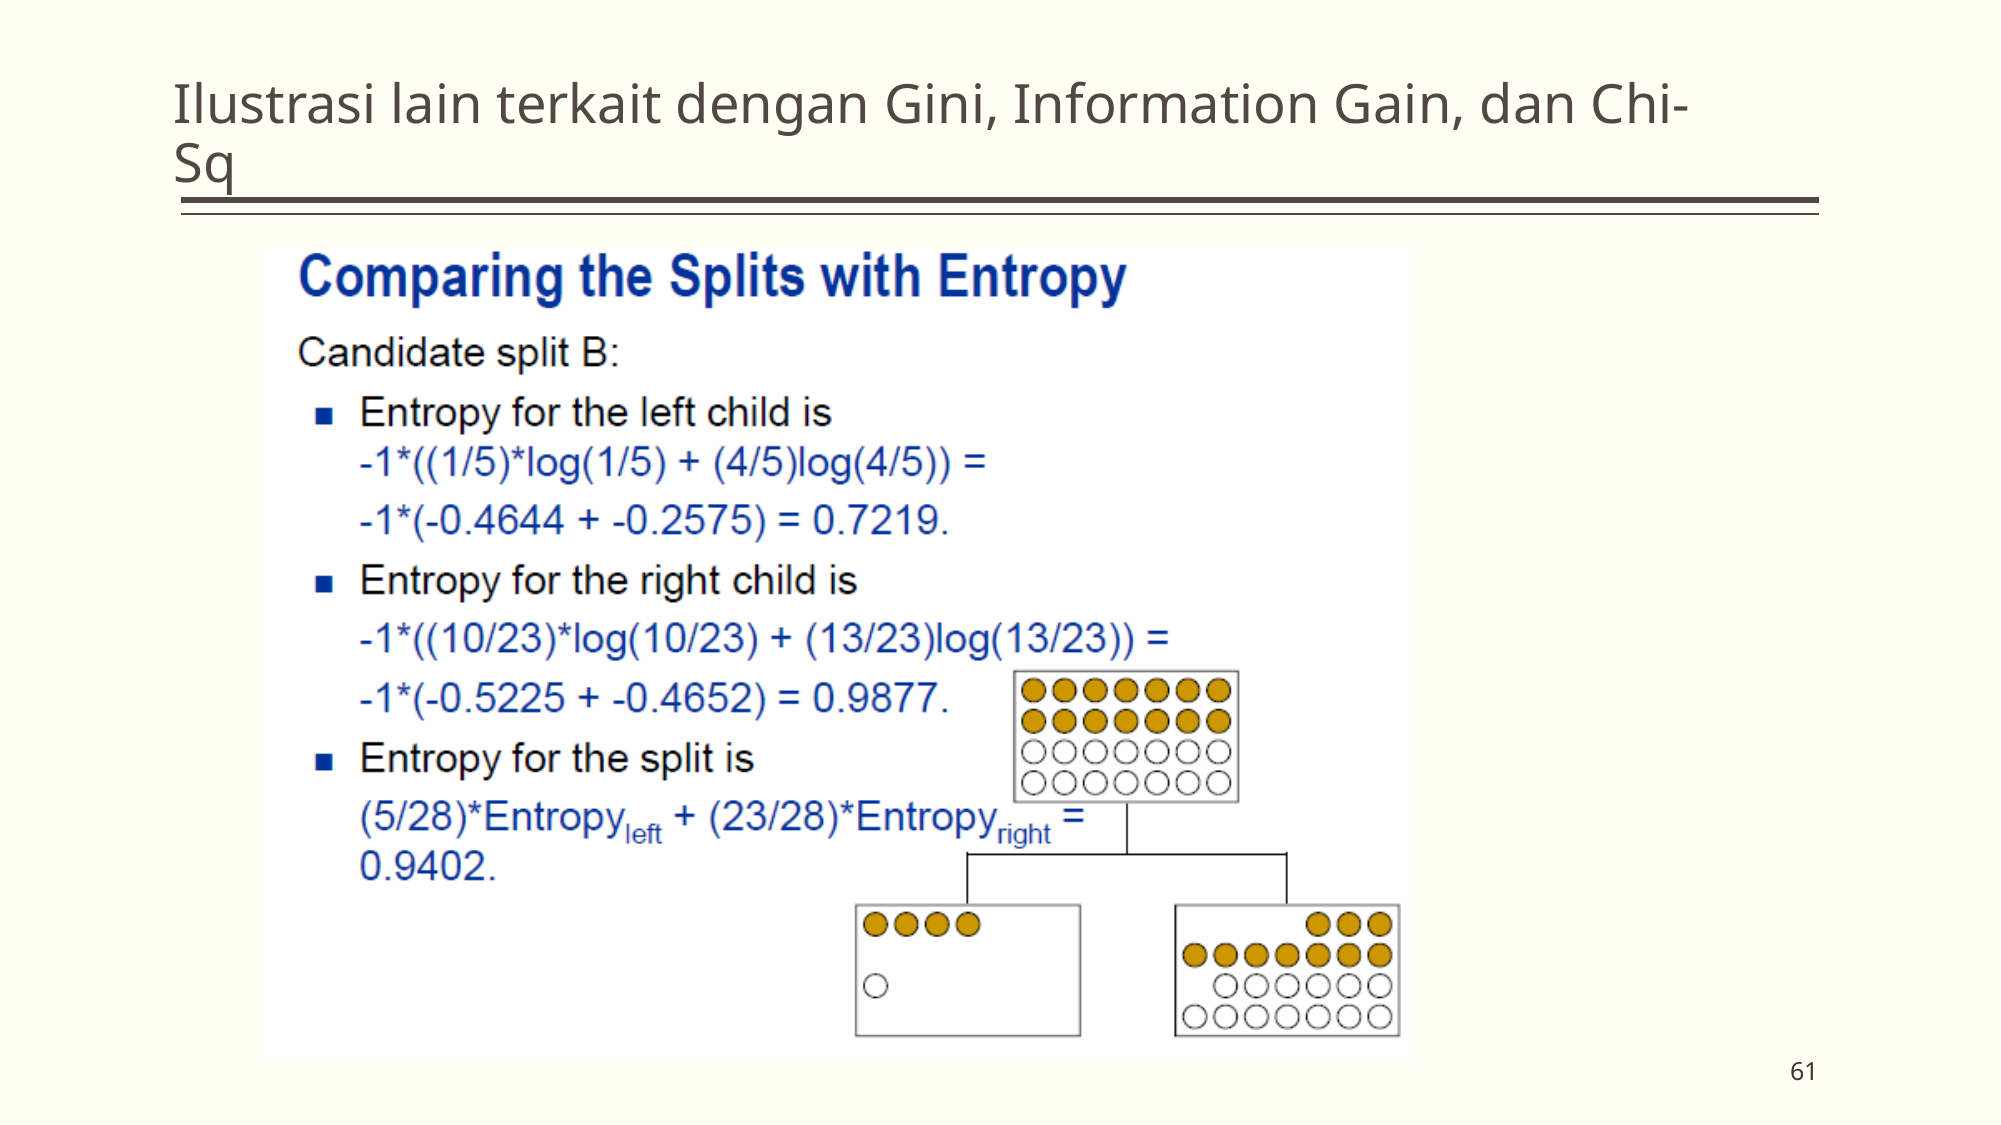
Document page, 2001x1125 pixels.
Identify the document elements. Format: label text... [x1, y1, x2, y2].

title Ilustrasi lain terkait dengan Gini, Information Gain, dan Chi-Sq [173, 0, 1696, 202]
slide_number 61 [1518, 1042, 1819, 1103]
picture [260, 248, 1414, 1060]
